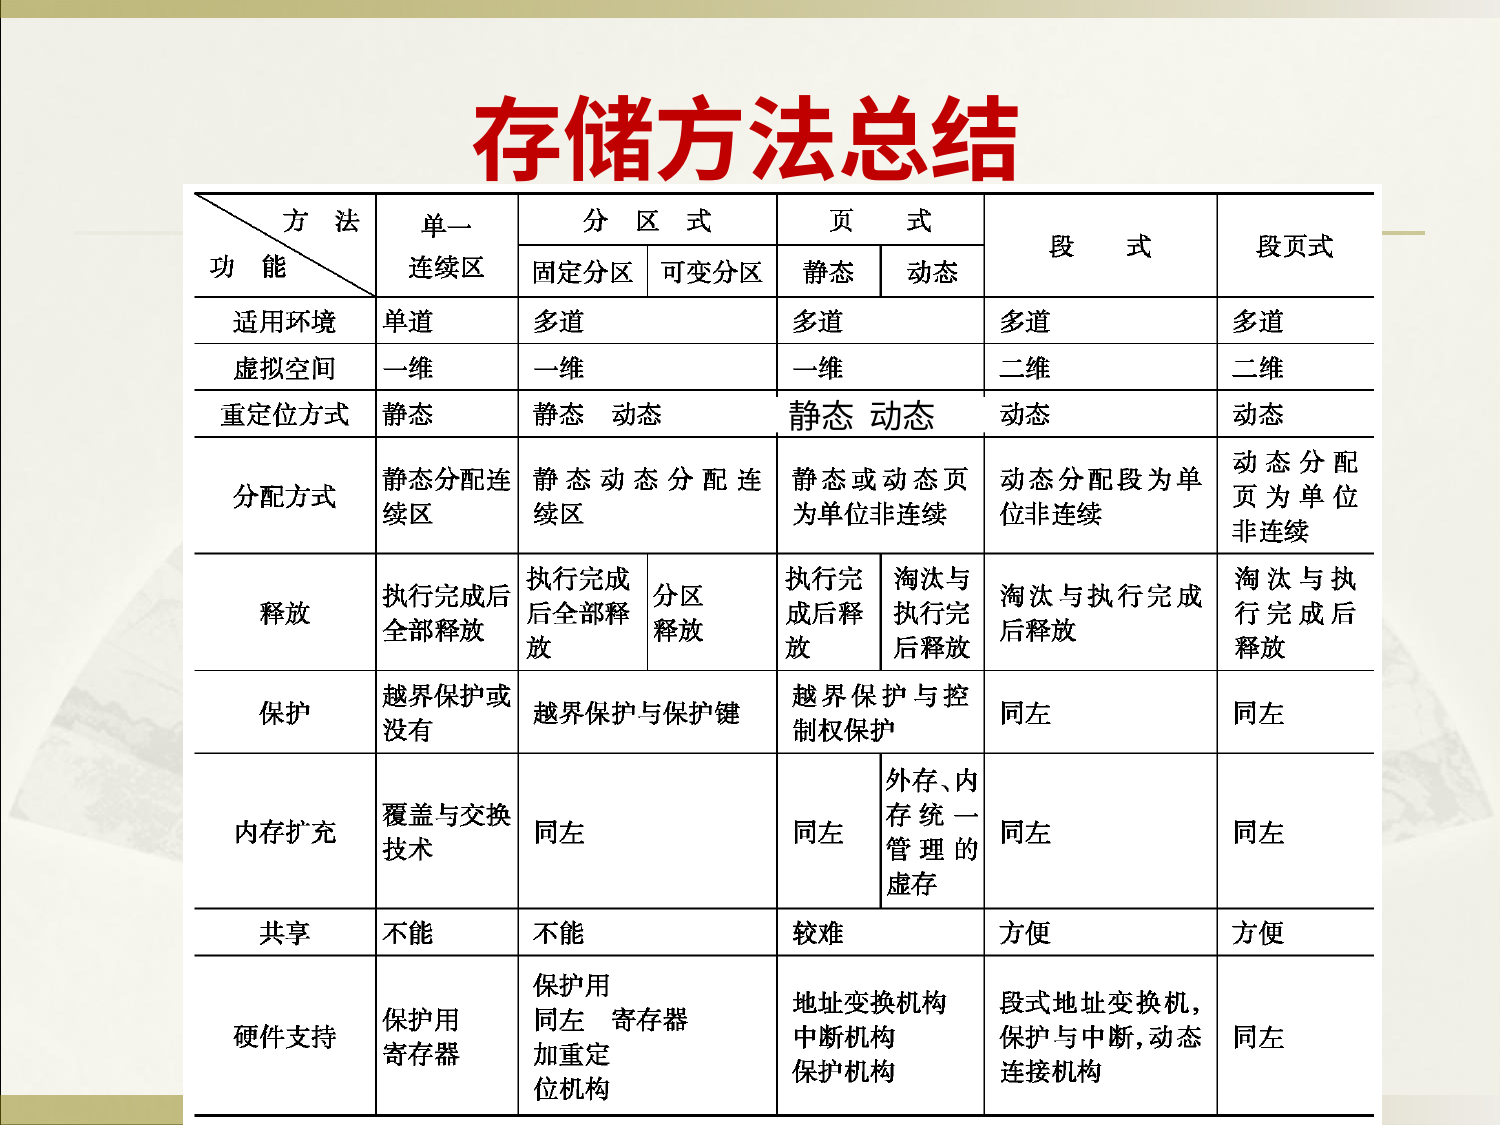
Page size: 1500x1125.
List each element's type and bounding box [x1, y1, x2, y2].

picture [0, 18, 1500, 1125]
title [88, 42, 1406, 231]
